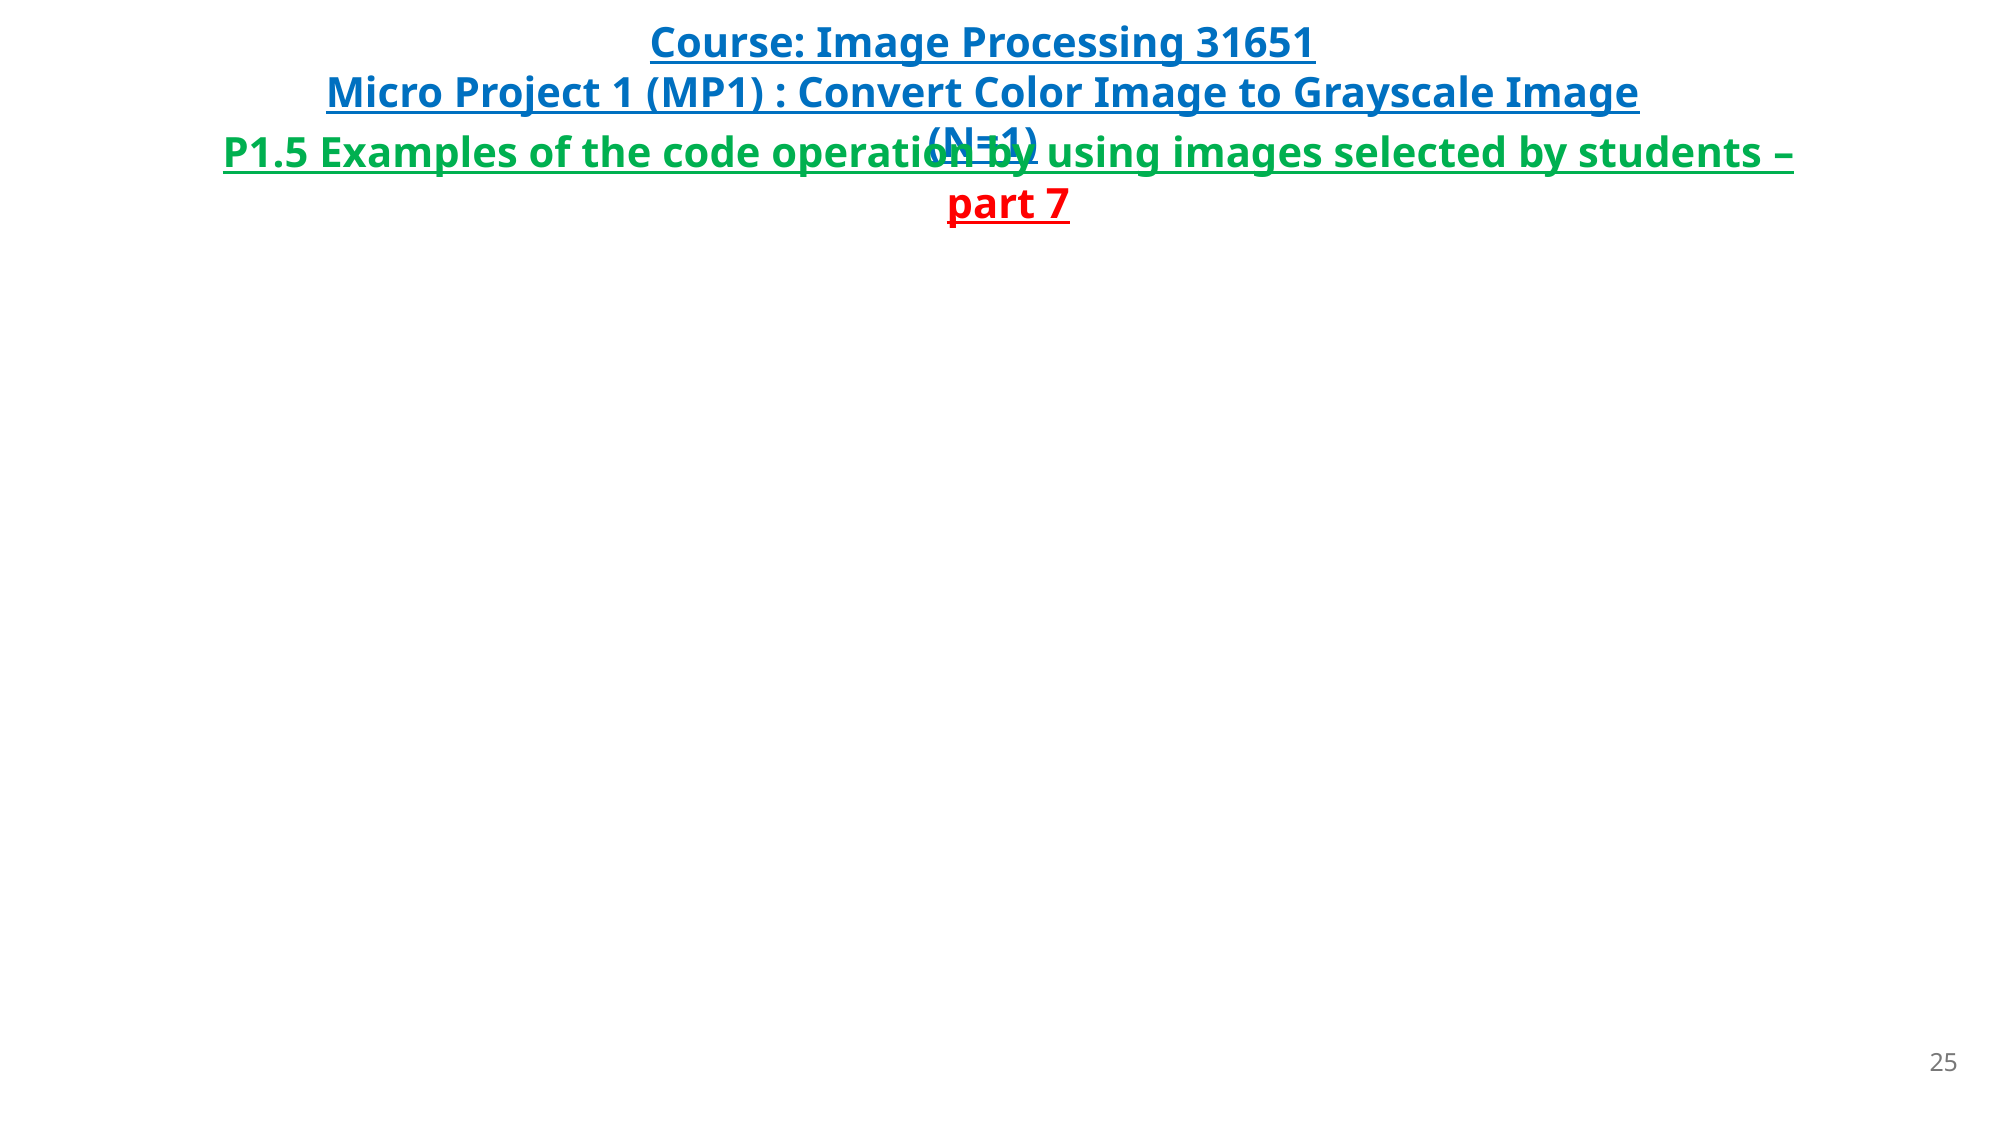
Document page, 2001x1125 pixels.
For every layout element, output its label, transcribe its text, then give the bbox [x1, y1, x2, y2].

slide_number 25 [1853, 1019, 1974, 1106]
text_box Course: Image Processing 31651 Micro Project 1 (MP1) : Convert Color Image to Grayscale Image (N=1) [253, 0, 1713, 106]
text_box P1.5 Examples of the code operation by using images selected by students – part 7 [198, 106, 1819, 185]
